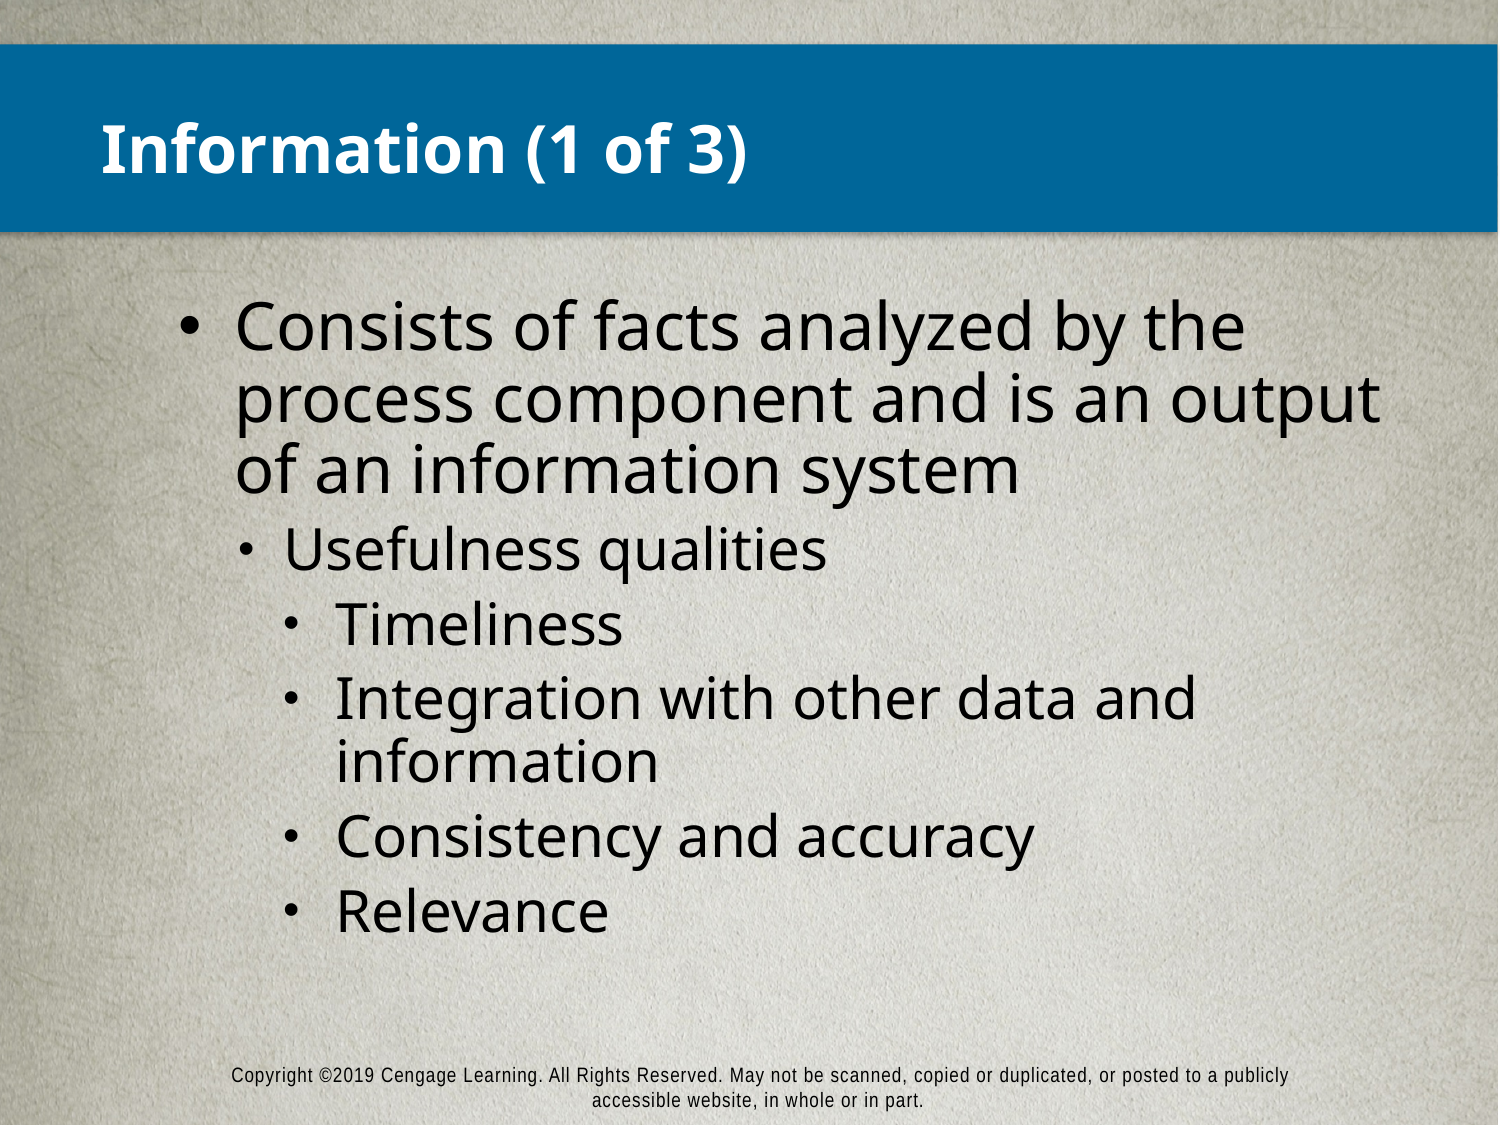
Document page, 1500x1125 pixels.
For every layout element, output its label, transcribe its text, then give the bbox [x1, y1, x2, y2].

title Information (1 of 3) [86, 75, 1437, 220]
picture [0, 233, 1498, 1123]
picture [0, 0, 1498, 44]
list Consists of facts analyzed by the process component and is an output of an information system Usefulness qualities Timeliness Integration with other data and information Consistency and accuracy Relevance [163, 285, 1447, 945]
